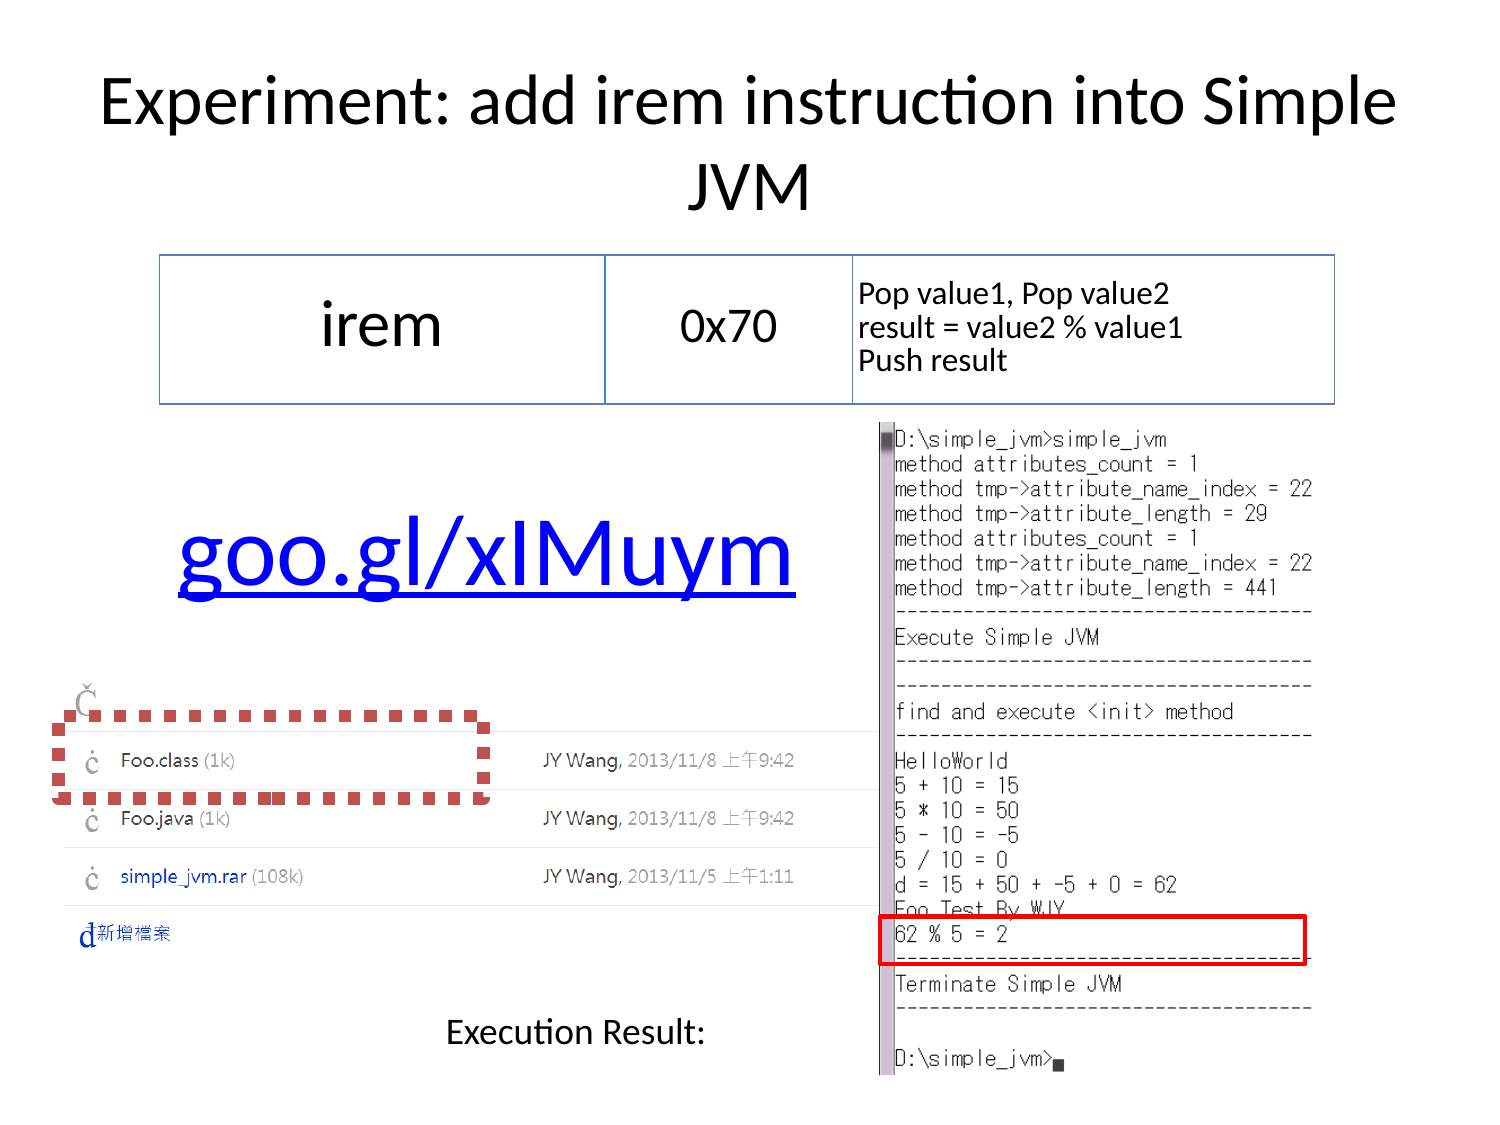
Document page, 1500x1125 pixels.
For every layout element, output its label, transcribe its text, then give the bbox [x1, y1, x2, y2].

text_box Execution Result: [431, 999, 833, 1060]
table_header Pop value1, Pop value2 result = value2 % value1 Push result [853, 256, 1334, 403]
picture [64, 421, 1353, 1075]
title Experiment: add irem instruction into Simple JVM [75, 45, 1425, 233]
table_header irem [160, 256, 604, 403]
text_box goo.gl/xIMuym [162, 477, 812, 613]
table_header 0x70 [606, 256, 852, 403]
